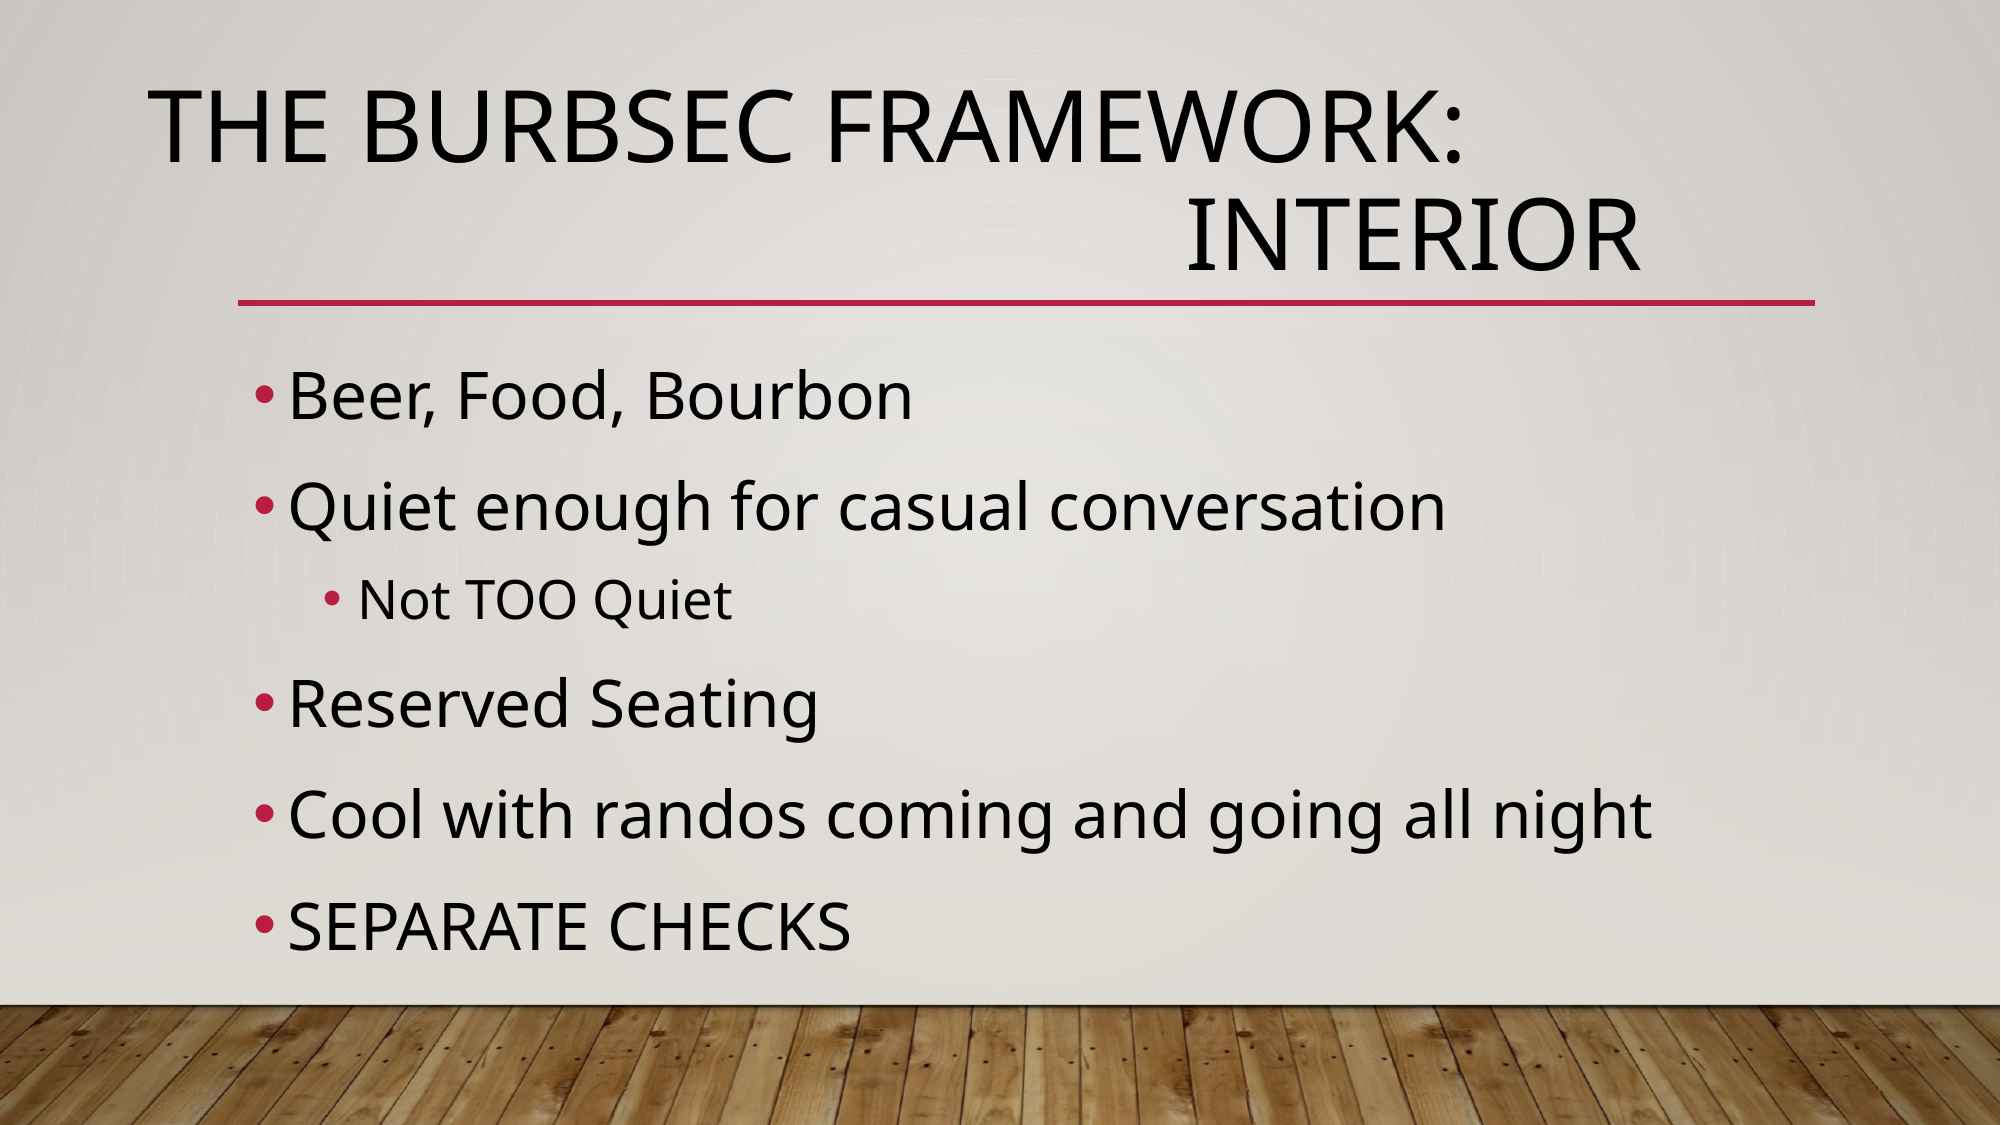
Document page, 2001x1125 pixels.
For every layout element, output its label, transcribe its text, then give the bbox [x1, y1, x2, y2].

list Beer, Food, Bourbon Quiet enough for casual conversation Not TOO Quiet Reserved Seating Cool with randos coming and going all night SEPARATE CHECKS [238, 330, 1814, 978]
picture [0, 1005, 2000, 1125]
title The BurbSec Framework: Interior [132, 68, 1920, 241]
